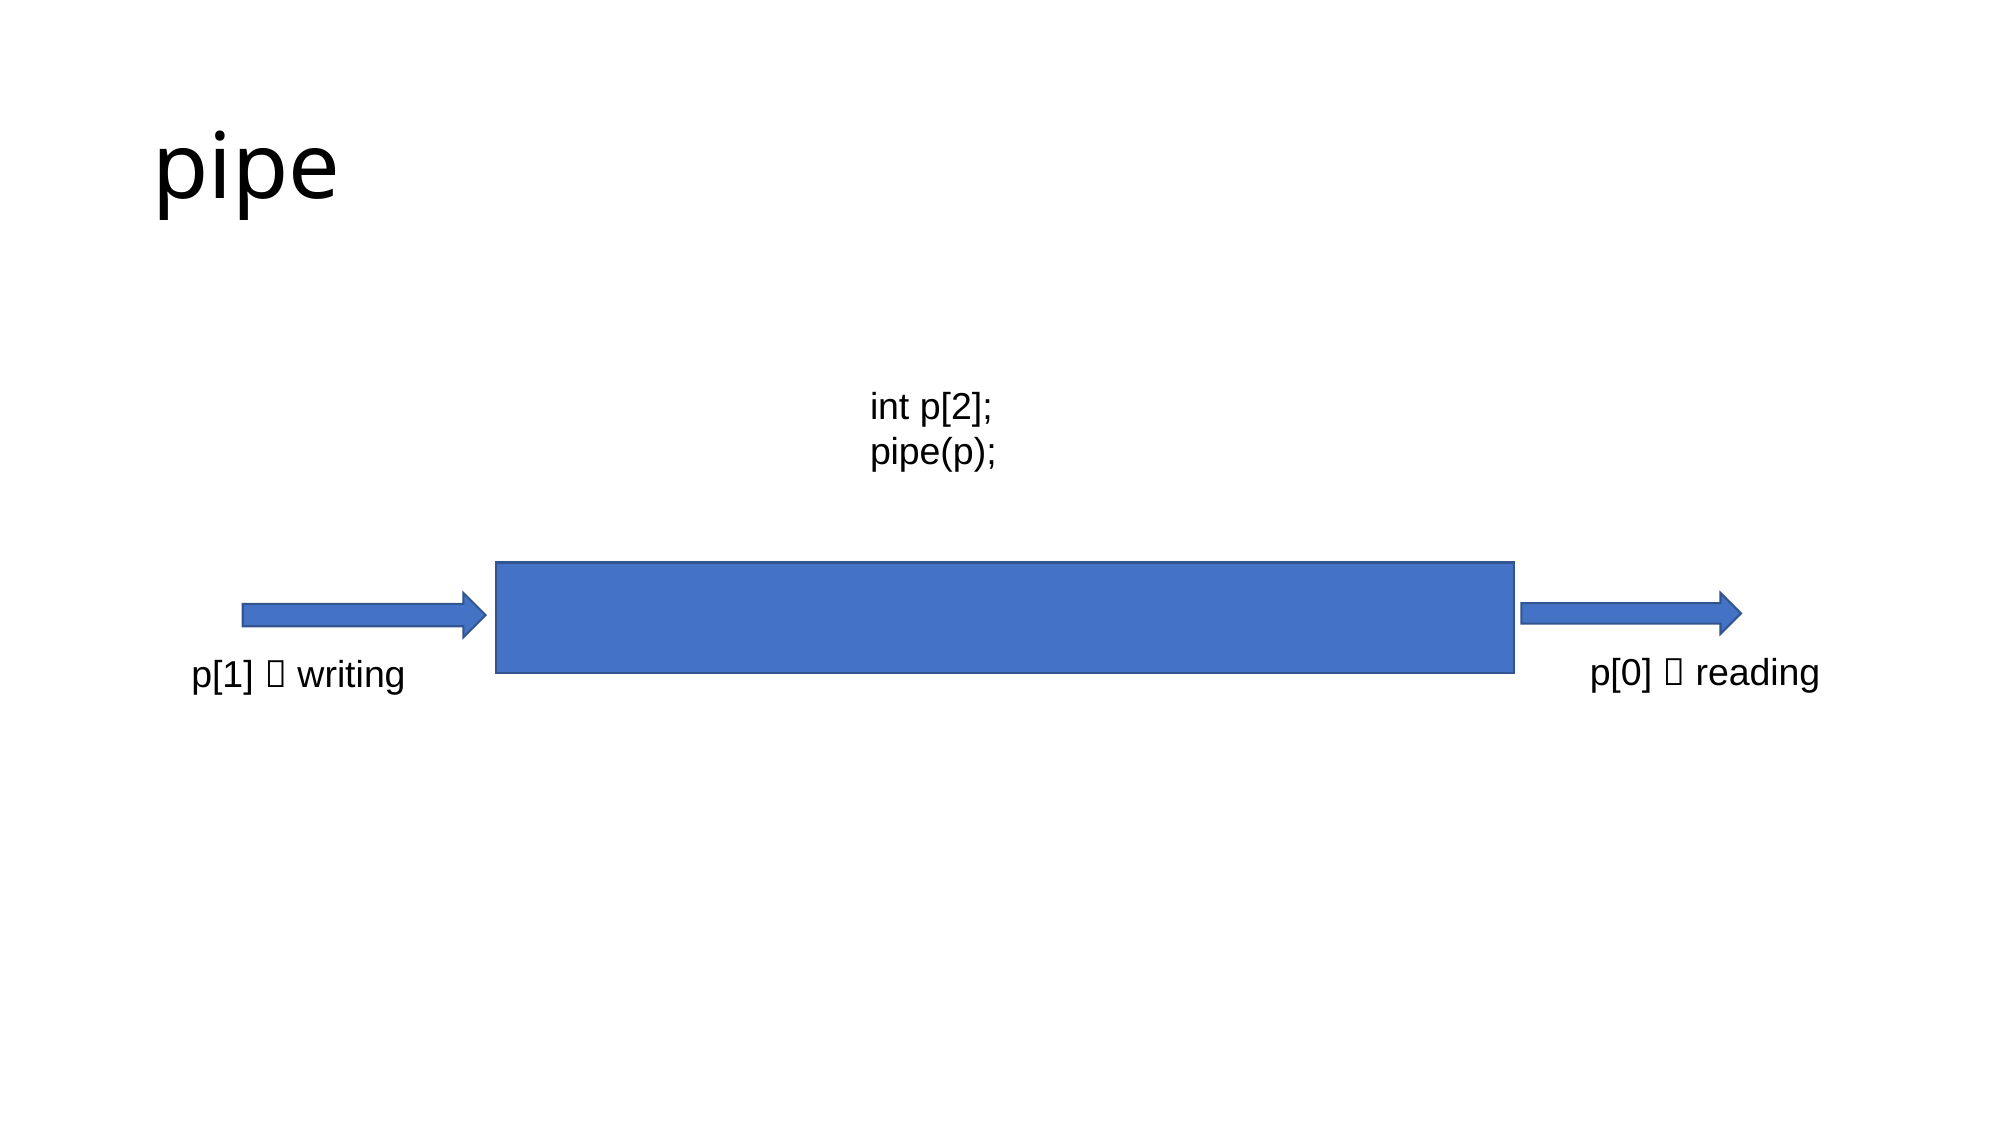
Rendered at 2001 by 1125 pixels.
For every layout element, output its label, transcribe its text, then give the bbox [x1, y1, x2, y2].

text_box [241, 590, 488, 640]
text_box p[0]  reading [1574, 640, 2000, 701]
text_box [1520, 590, 1743, 637]
title pipe [137, 59, 1863, 278]
text_box int p[2]; pipe(p); [855, 374, 1290, 480]
text_box [495, 561, 1515, 674]
text_box p[1]  writing [176, 642, 611, 703]
